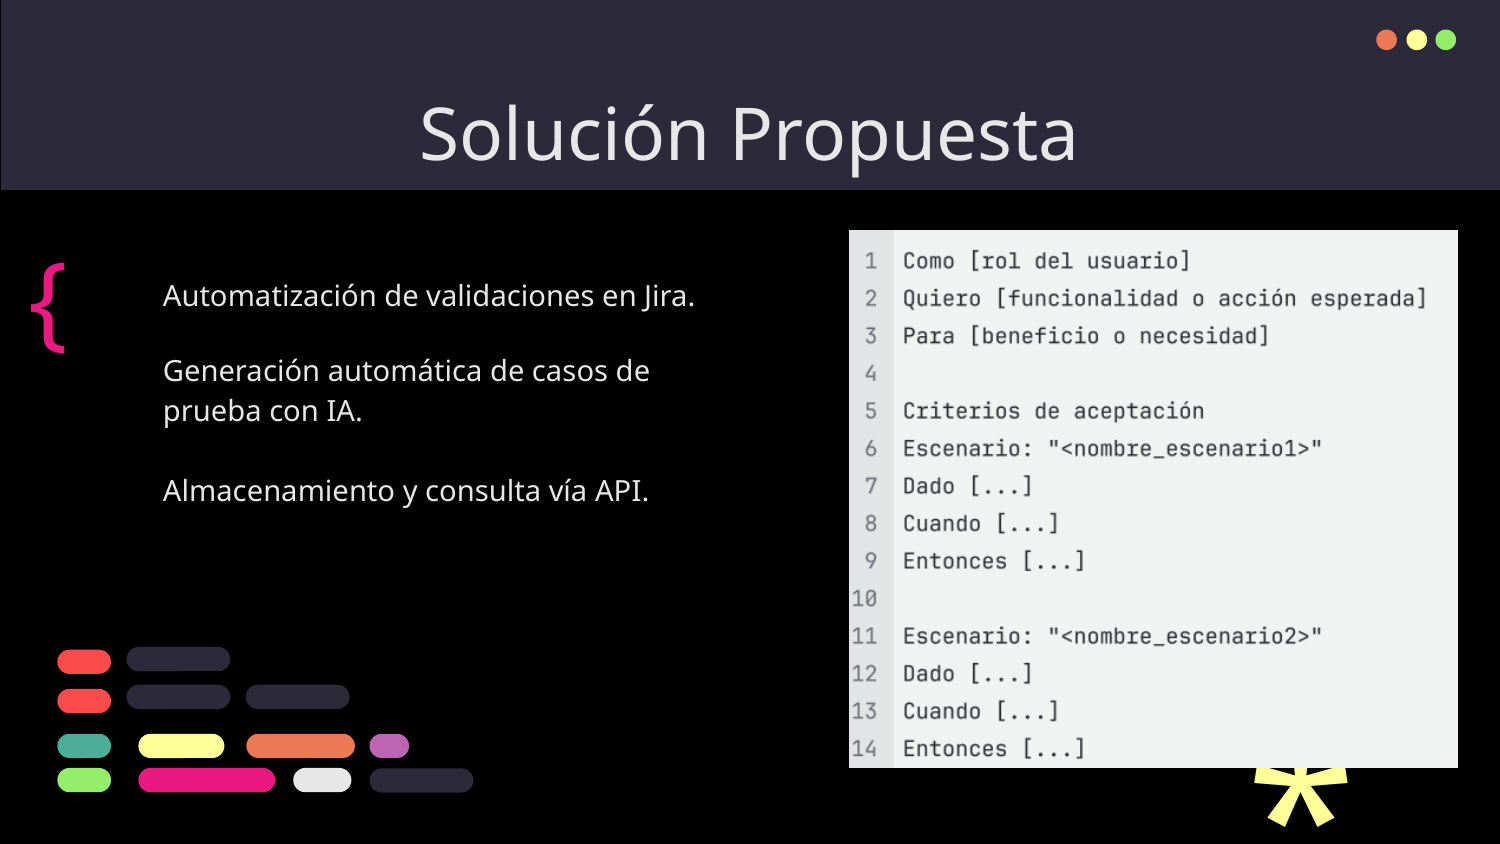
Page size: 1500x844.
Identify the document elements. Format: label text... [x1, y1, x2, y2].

text_box * [1231, 777, 1317, 805]
subtitle Automatización de validaciones en Jira. Generación automática de casos de prueba con IA. Almacenamiento y consulta vía API. [147, 256, 745, 500]
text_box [57, 646, 474, 793]
picture [848, 229, 1458, 768]
text_box { [13, 218, 130, 361]
title Solución Propuesta [118, 72, 1382, 167]
